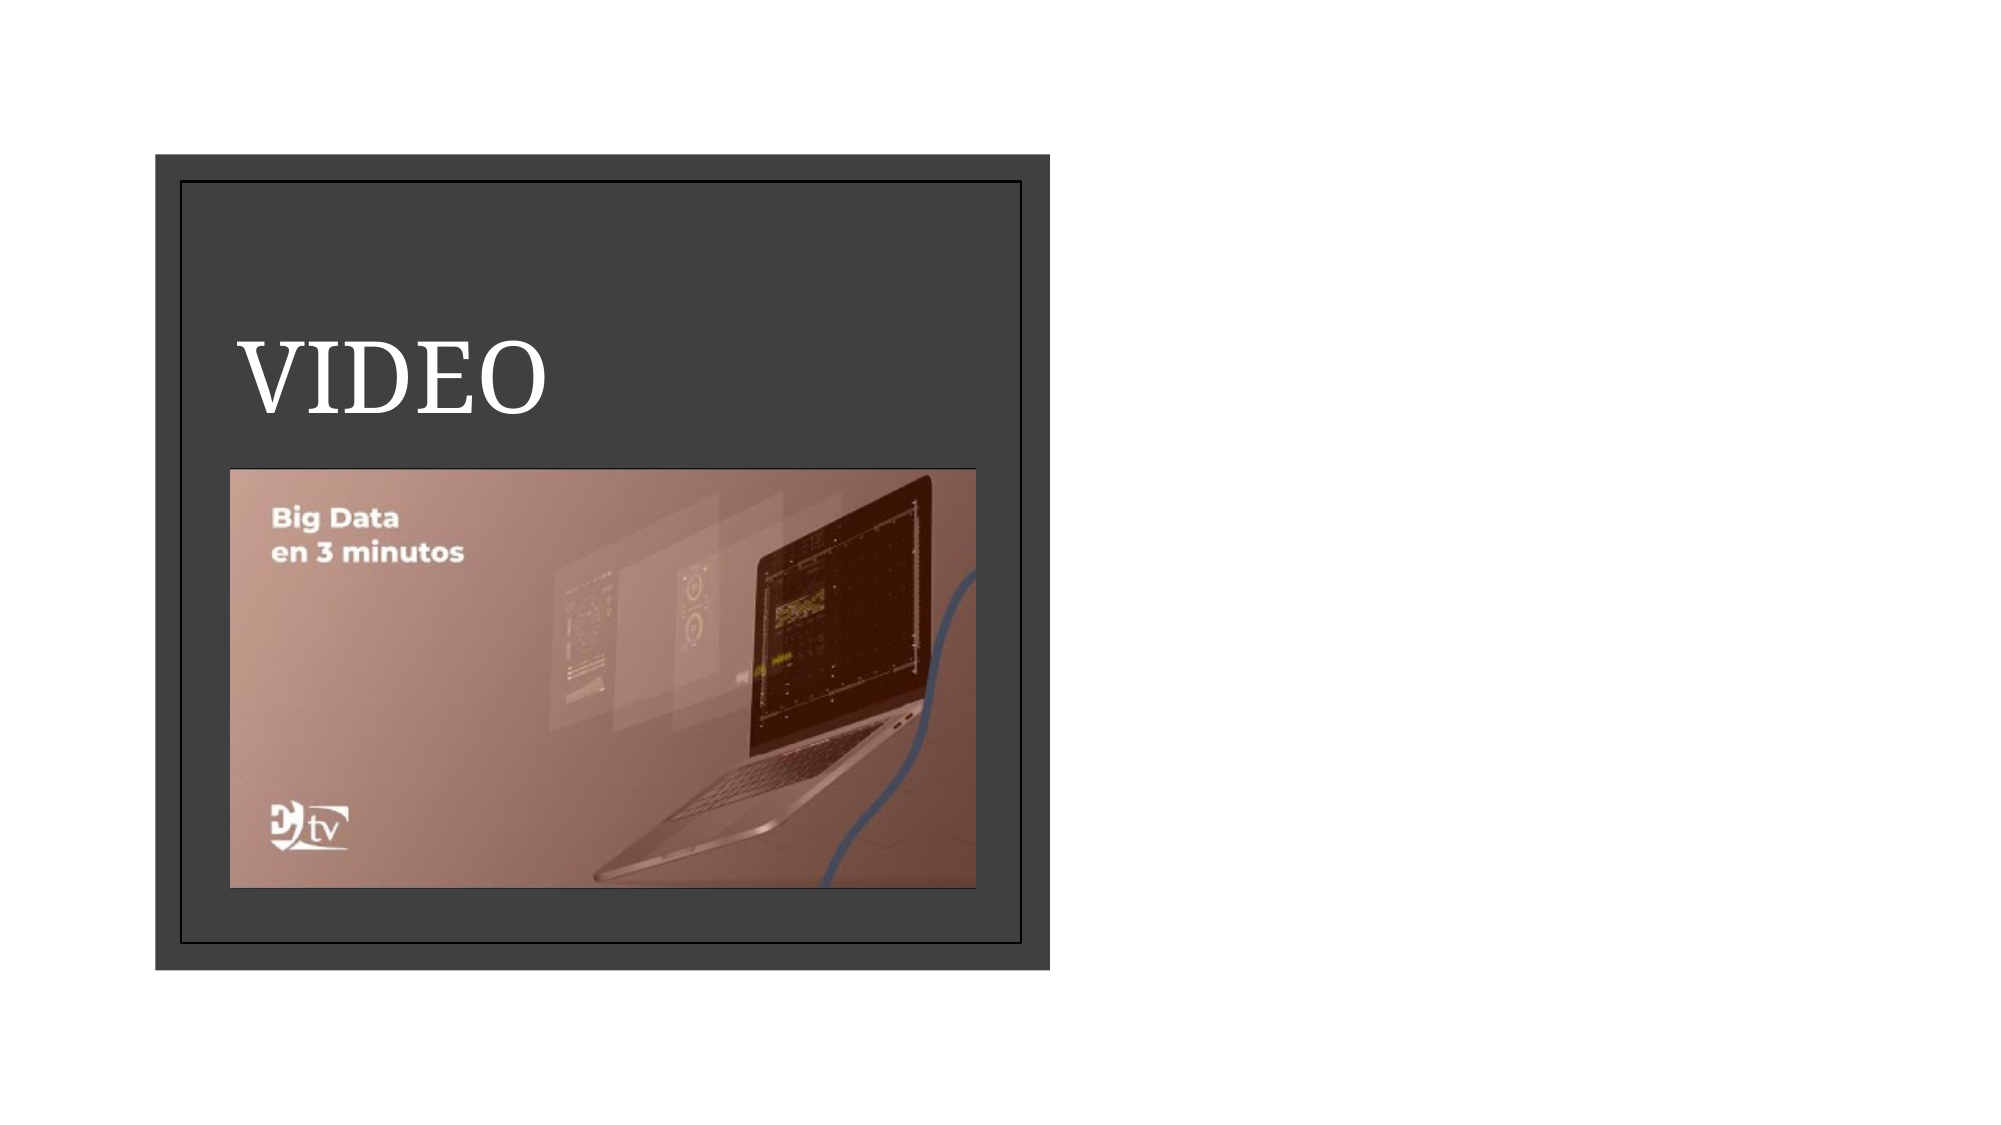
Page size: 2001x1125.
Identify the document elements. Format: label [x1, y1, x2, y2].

picture [0, 0, 2000, 1125]
list [229, 467, 977, 890]
